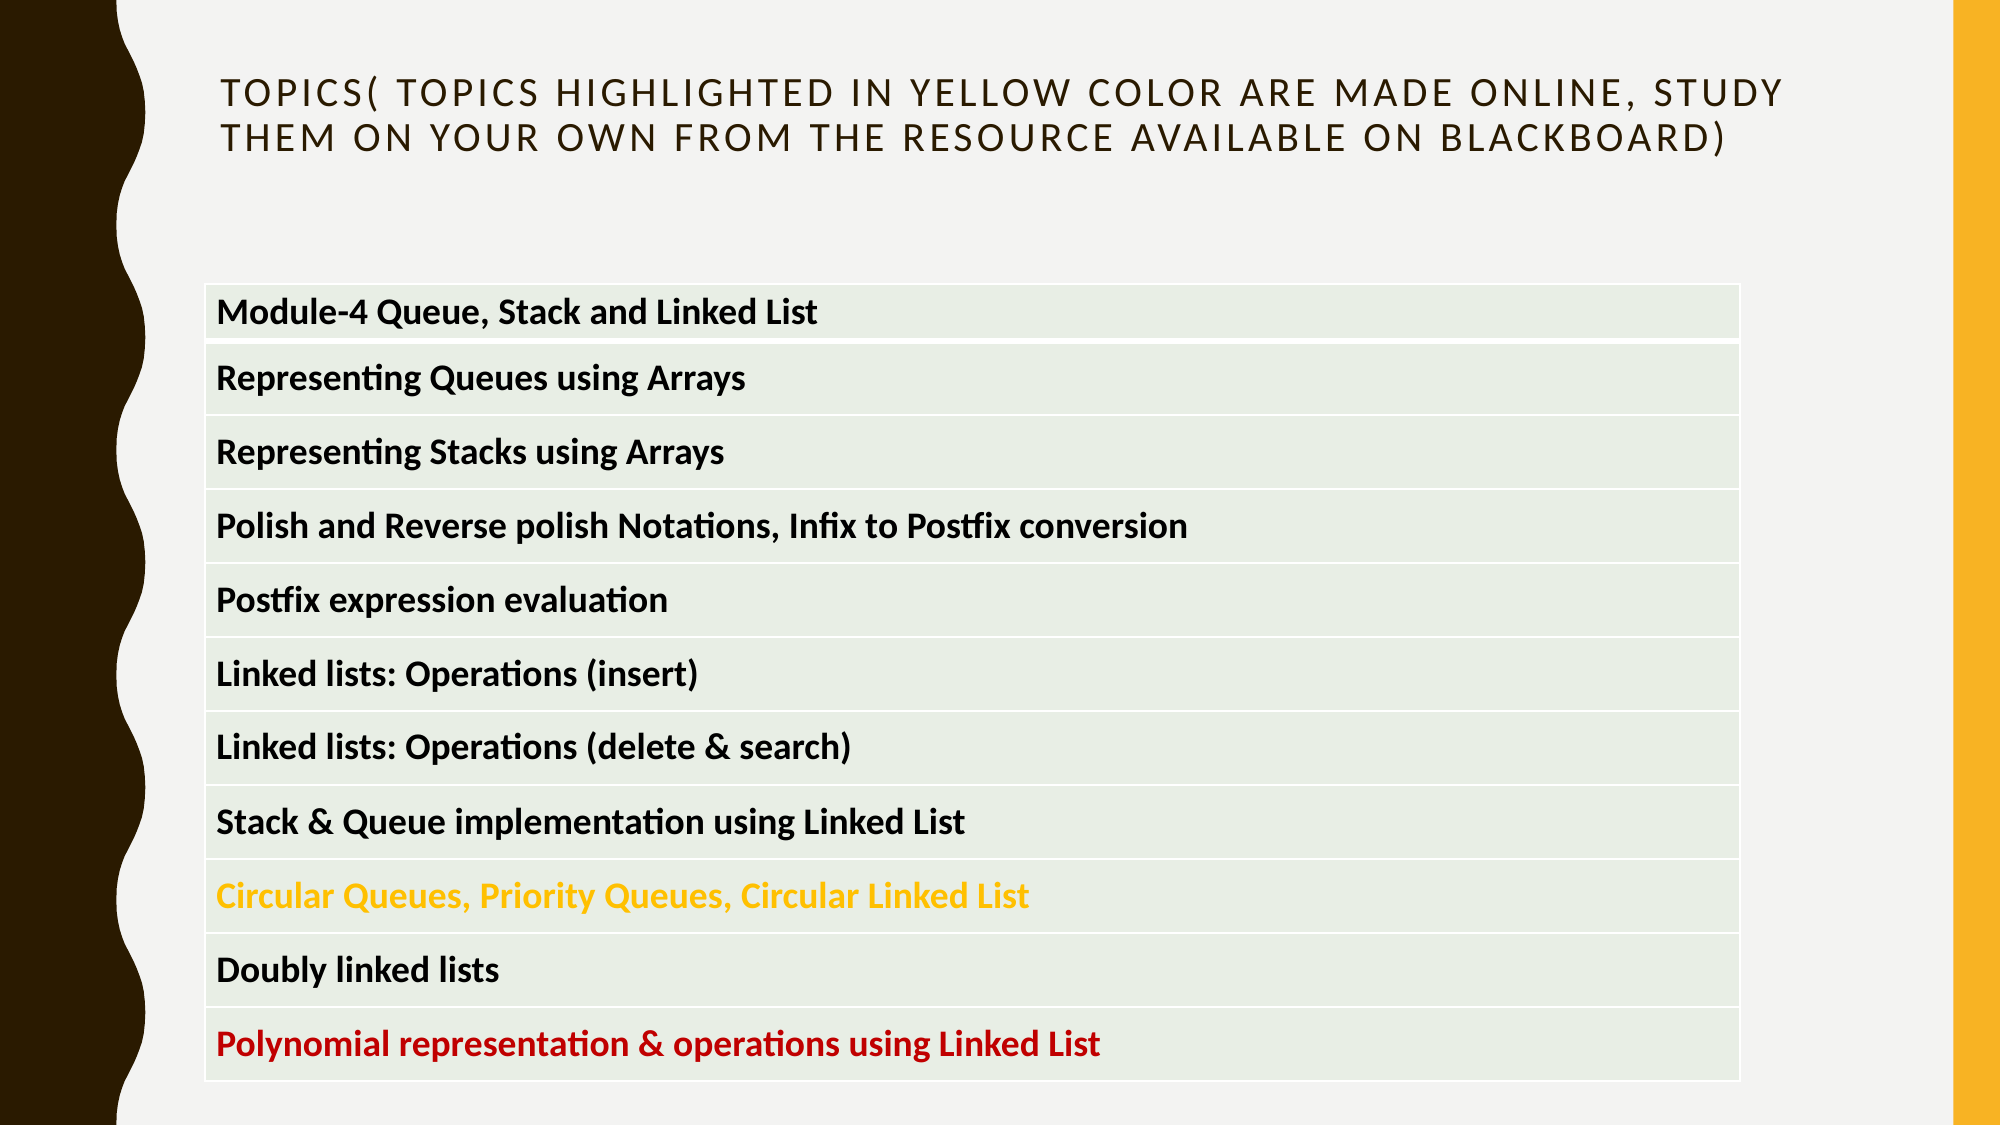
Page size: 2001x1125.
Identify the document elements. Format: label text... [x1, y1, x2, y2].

table_cell Circular Queues, Priority Queues, Circular Linked List [206, 860, 1739, 932]
table_cell Stack & Queue implementation using Linked List [206, 786, 1739, 858]
table_cell Representing Queues using Arrays [206, 344, 1739, 414]
table_cell Linked lists: Operations (insert) [206, 638, 1739, 710]
table_cell Representing Stacks using Arrays [206, 416, 1739, 488]
table_cell Polish and Reverse polish Notations, Infix to Postfix conversion [206, 490, 1739, 562]
table_cell Postfix expression evaluation [206, 564, 1739, 636]
table_cell Linked lists: Operations (delete & search) [206, 712, 1739, 784]
table_header Module-4 Queue, Stack and Linked List [206, 285, 1739, 338]
table_cell Polynomial representation & operations using Linked List [206, 1008, 1739, 1080]
table_cell Doubly linked lists [206, 934, 1739, 1006]
title Topics( TOPICS HIGHLIGHTED IN Yellow COLOR ARE MADE ONLINE, STUDY THEM ON YOUR OWN FROM THE RESOURCE Available ON BLACKBOARD) [205, 62, 1875, 216]
